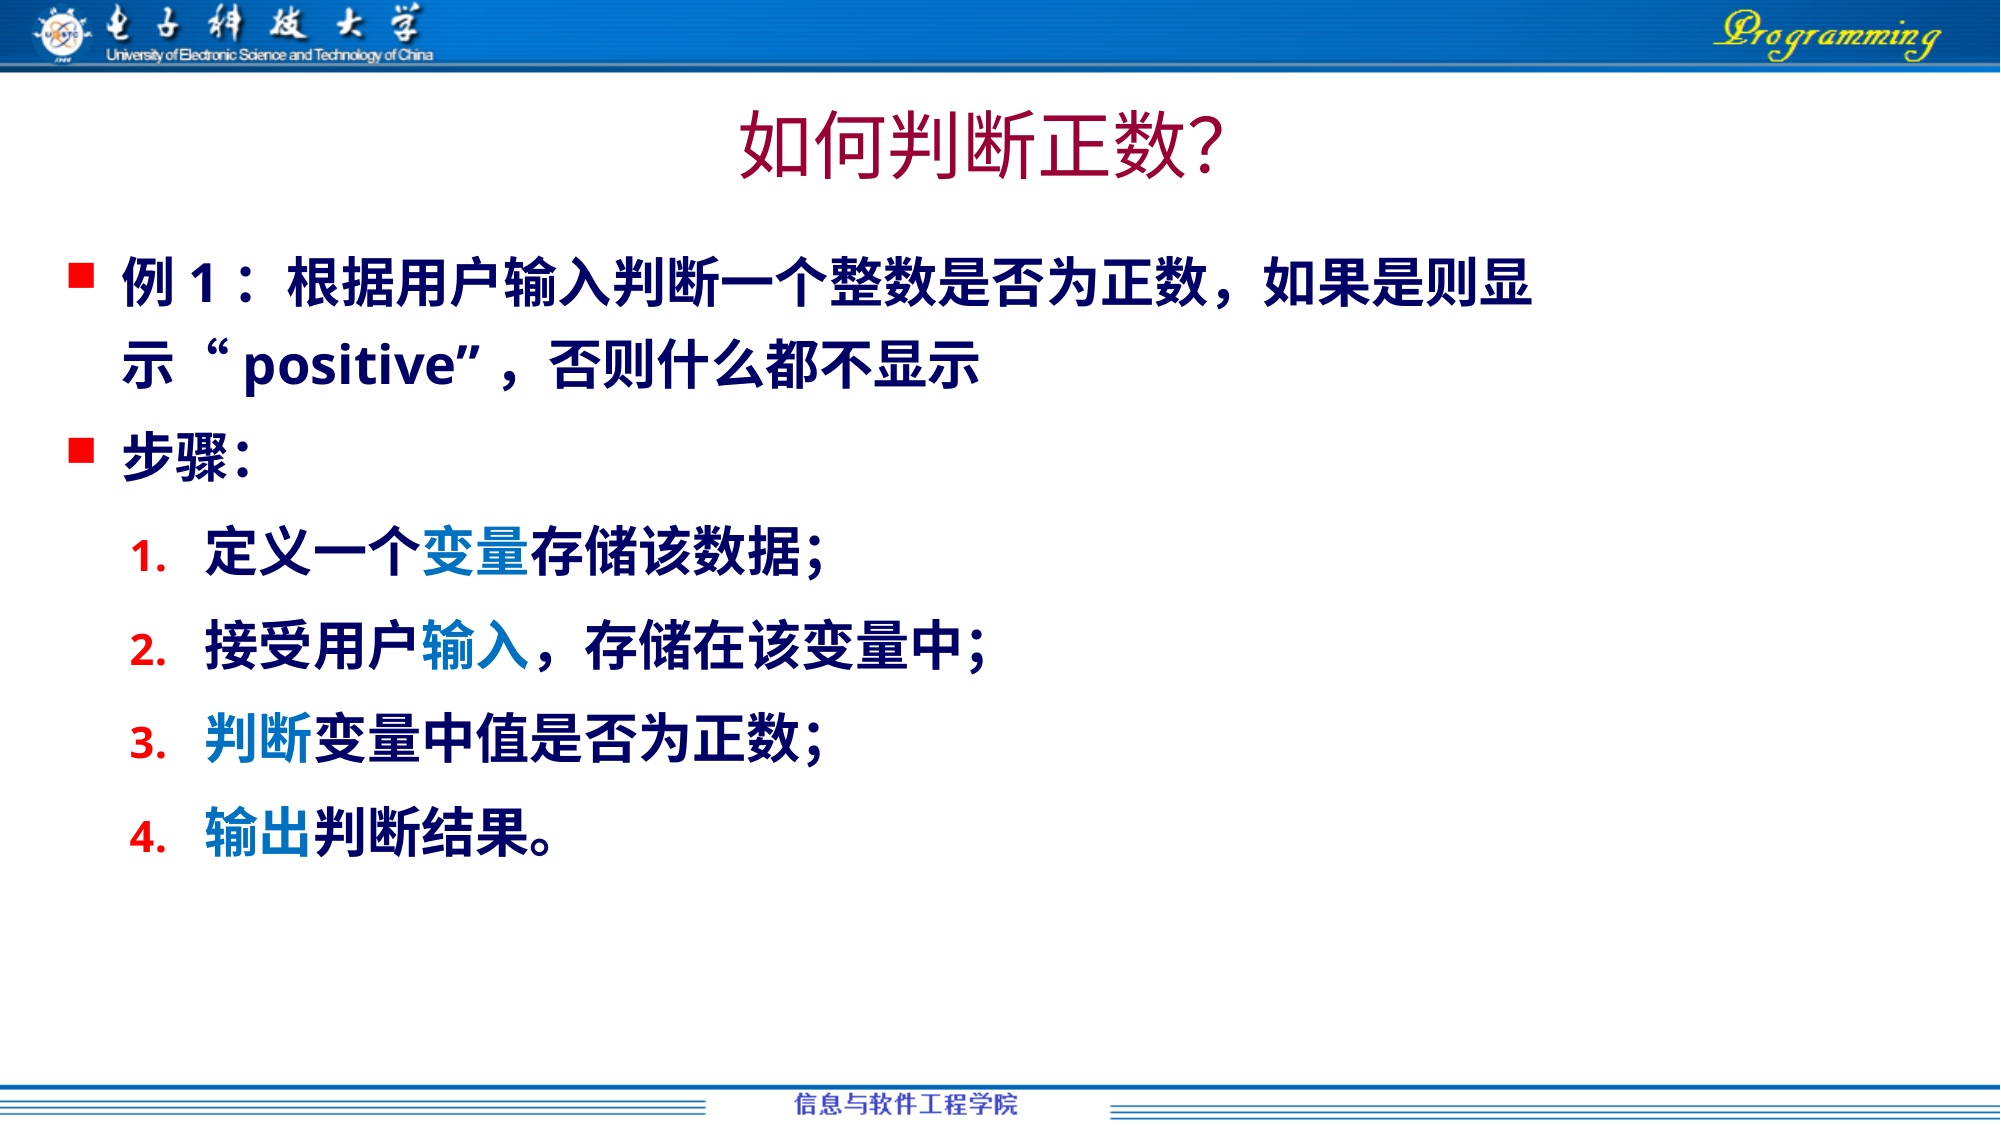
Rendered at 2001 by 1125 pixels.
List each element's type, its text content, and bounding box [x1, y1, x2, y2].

picture [0, 0, 2000, 1125]
list 例1：根据用户输入判断一个整数是否为正数，如果是则显示“positive”，否则什么都不显示 步骤： 定义一个变量存储该数据； 接受用户输入，存储在该变量中； 判断变量中值是否为正数； 输出判断结果。 [50, 224, 1950, 1075]
title 如何判断正数？ [150, 87, 1850, 200]
